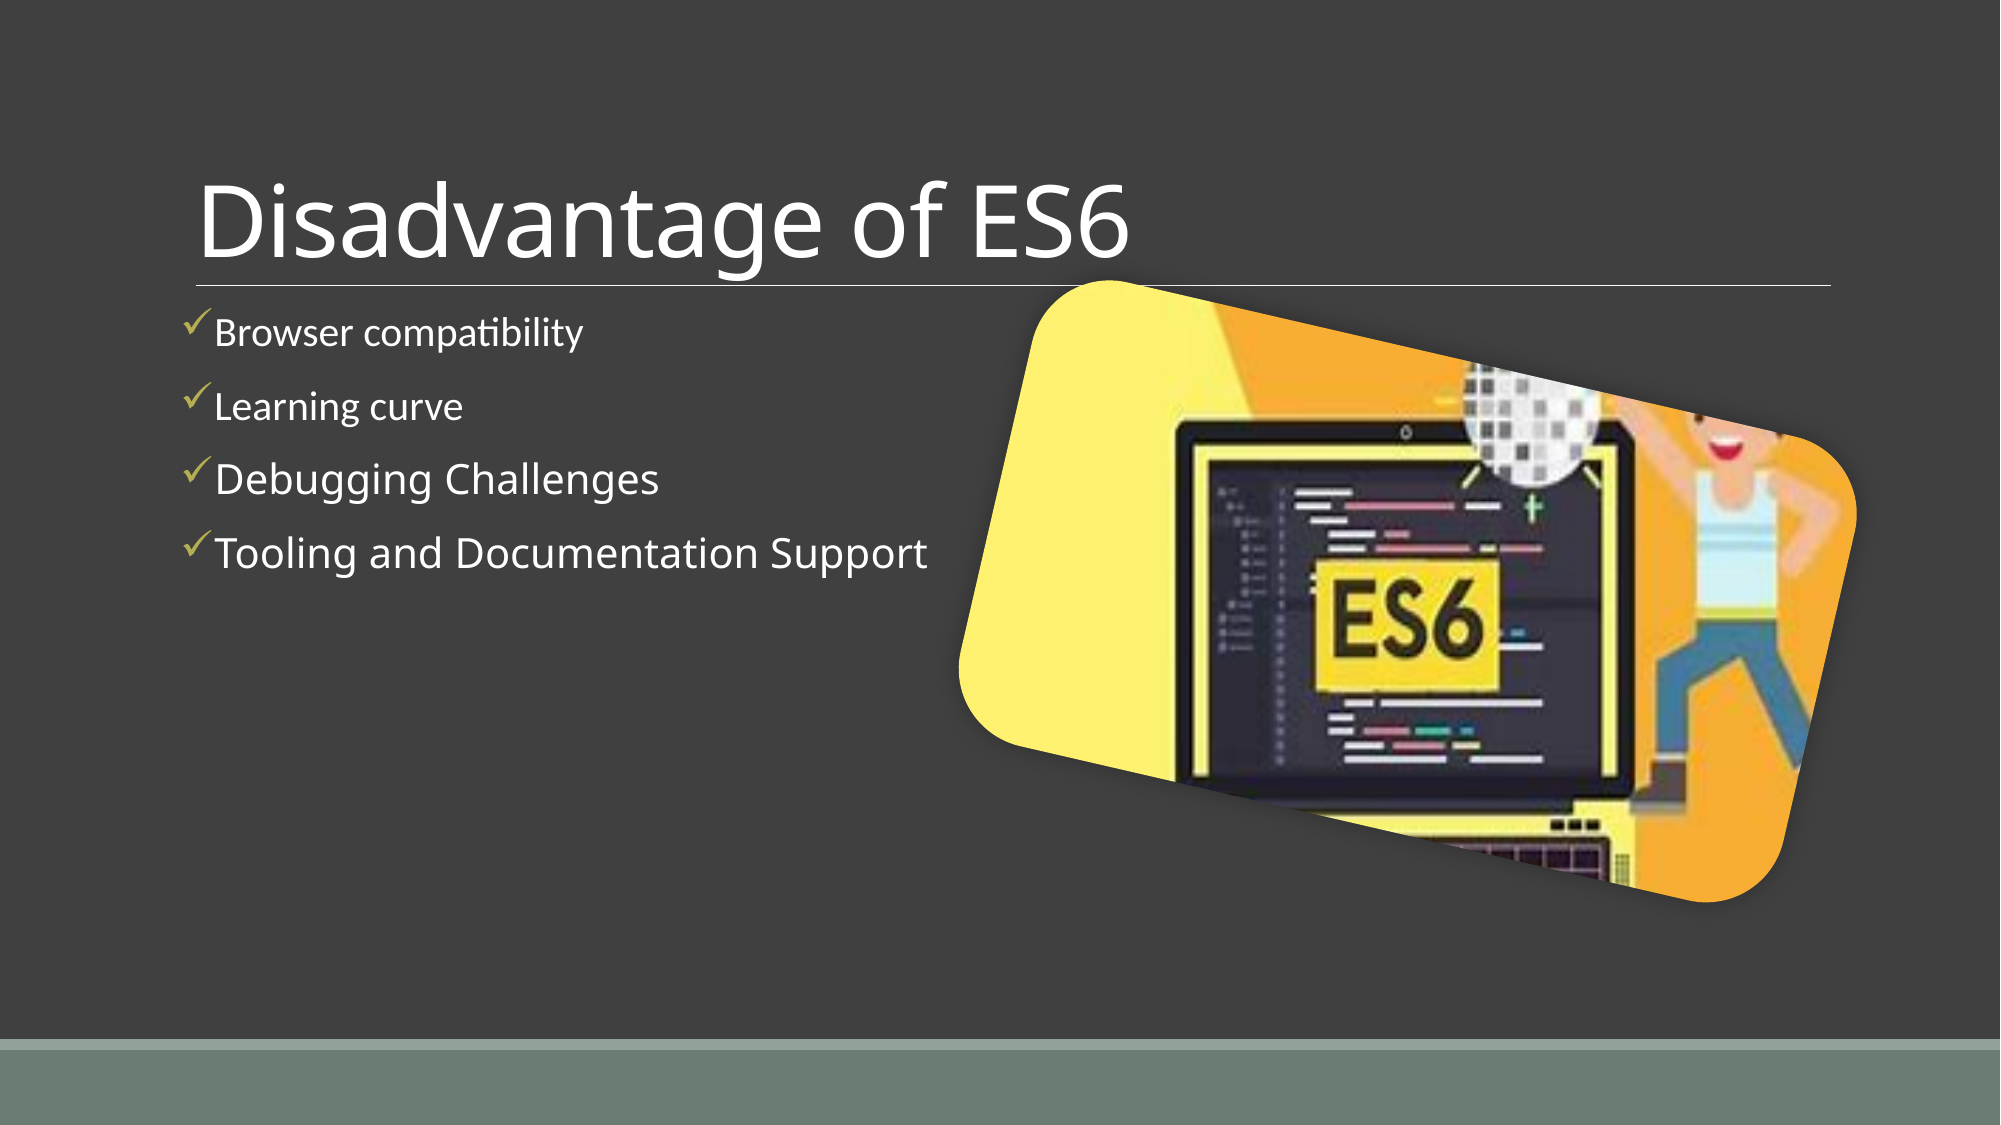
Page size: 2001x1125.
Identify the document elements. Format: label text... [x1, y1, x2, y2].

picture [985, 352, 1831, 830]
list Browser compatibility Learning curve Debugging Challenges Tooling and Documentation Support [180, 302, 1830, 963]
title Disadvantage of ES6 [180, 47, 1830, 285]
